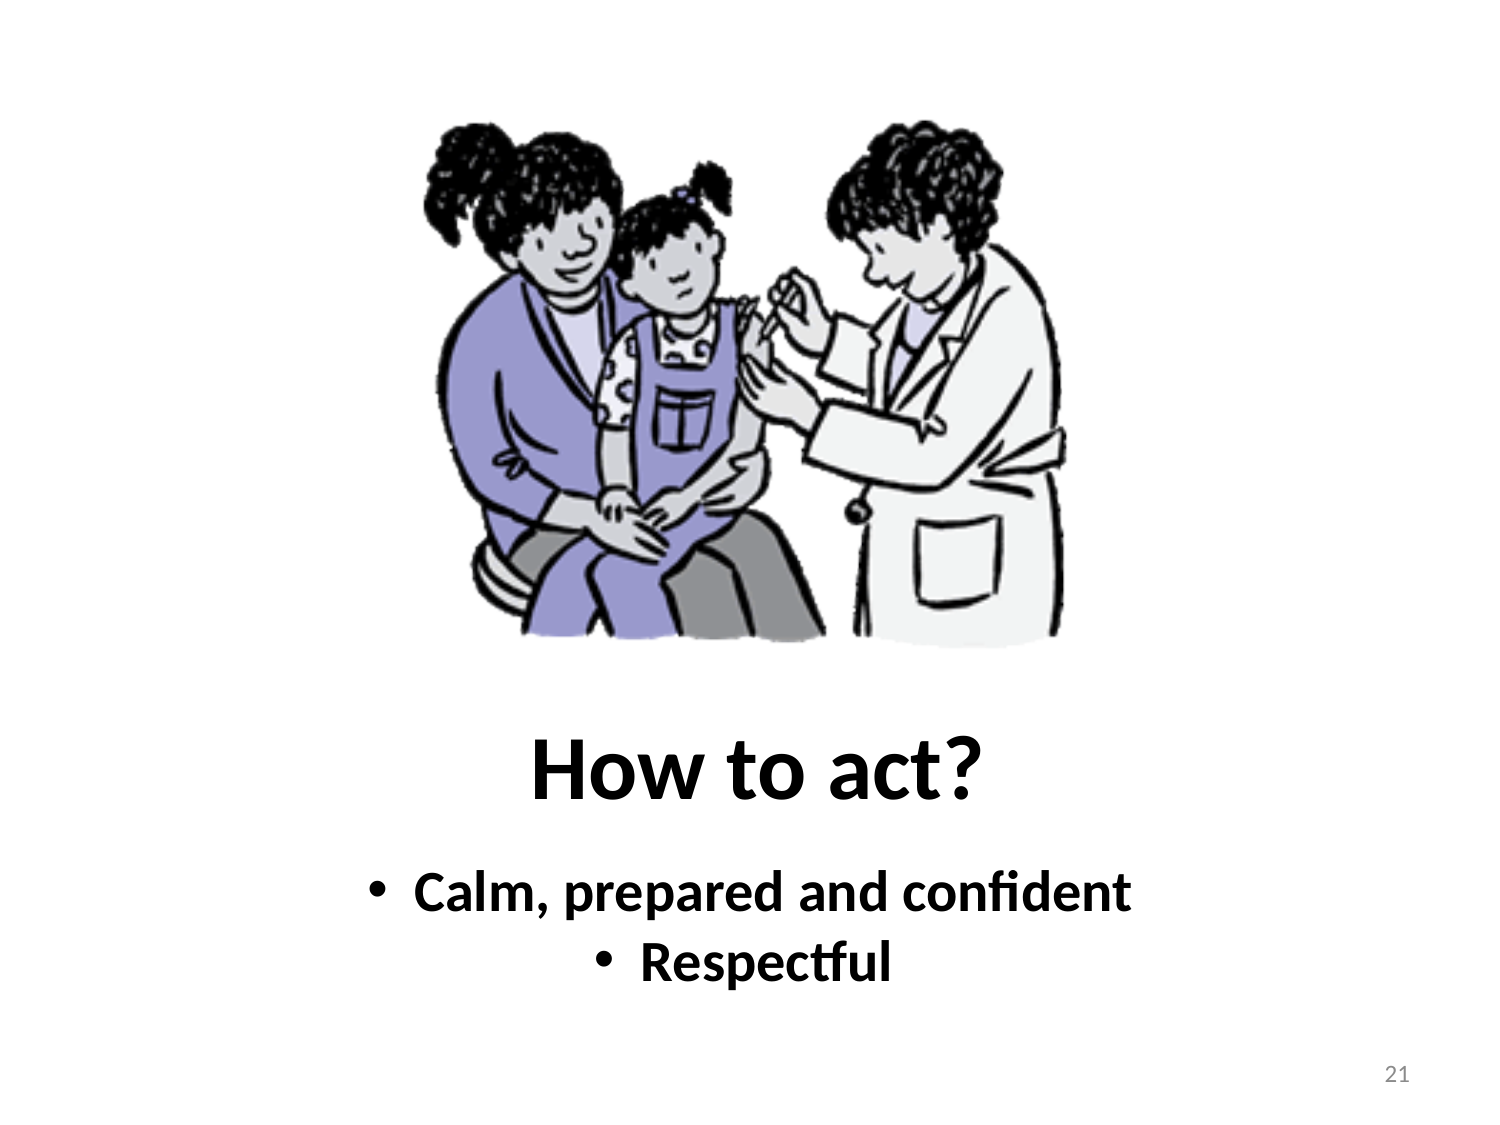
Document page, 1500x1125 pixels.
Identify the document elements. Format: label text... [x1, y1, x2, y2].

title How to act? [83, 668, 1433, 857]
slide_number 21 [1074, 1042, 1425, 1103]
text_box Calm, prepared and confident Respectful [159, 845, 1341, 1001]
picture [390, 77, 1105, 681]
